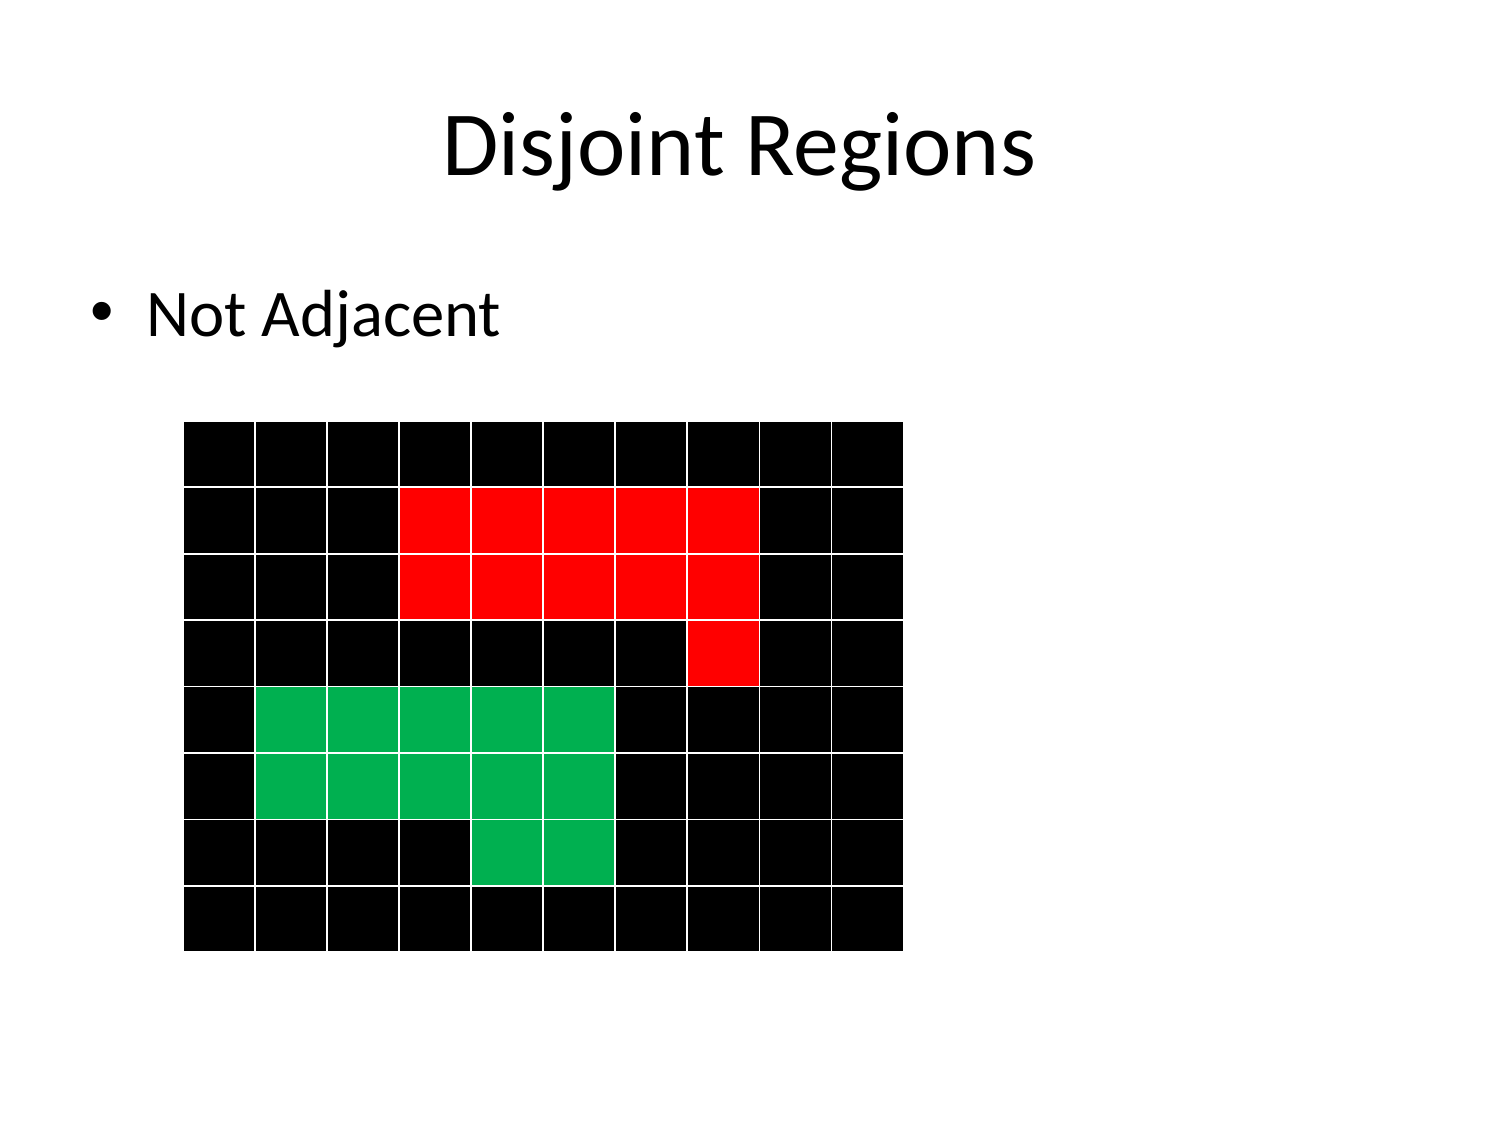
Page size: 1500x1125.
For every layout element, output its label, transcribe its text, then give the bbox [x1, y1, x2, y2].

table_cell [400, 887, 470, 951]
table_cell [256, 555, 326, 619]
table_cell [688, 621, 759, 686]
table_cell [400, 820, 470, 885]
table_cell [832, 887, 903, 951]
table_cell [544, 488, 614, 553]
table_cell [832, 488, 903, 553]
table_cell [688, 555, 759, 619]
table_cell [616, 820, 686, 885]
table_cell [184, 820, 254, 885]
table_cell [256, 820, 326, 885]
table_cell [688, 488, 759, 553]
table_cell [184, 621, 254, 686]
table_cell [328, 754, 398, 819]
table_cell [256, 488, 326, 553]
table_cell [616, 488, 686, 553]
table_cell [472, 687, 542, 752]
table_cell [328, 887, 398, 951]
table_cell [688, 687, 759, 752]
table_cell [760, 488, 831, 553]
table_header [544, 422, 614, 486]
table_cell [616, 887, 686, 951]
table_cell [472, 621, 542, 686]
table_cell [832, 820, 903, 885]
table_cell [256, 887, 326, 951]
table_cell [544, 621, 614, 686]
table_cell [184, 887, 254, 951]
table_header [688, 422, 759, 486]
table_cell [760, 555, 831, 619]
table_cell [328, 555, 398, 619]
table_cell [688, 887, 759, 951]
table_header [256, 422, 326, 486]
table_cell [832, 687, 903, 752]
table_cell [328, 687, 398, 752]
table_cell [544, 687, 614, 752]
table_cell [184, 488, 254, 553]
table_cell [616, 754, 686, 819]
table_cell [184, 687, 254, 752]
table_cell [256, 754, 326, 819]
table_cell [472, 887, 542, 951]
table_cell [328, 820, 398, 885]
table_header [472, 422, 542, 486]
table_cell [400, 488, 470, 553]
table_cell [472, 754, 542, 819]
table_header [832, 422, 903, 486]
table_cell [616, 687, 686, 752]
table_cell [832, 754, 903, 819]
table_cell [760, 820, 831, 885]
table_cell [760, 621, 831, 686]
table_cell [400, 687, 470, 752]
table_cell [832, 621, 903, 686]
table_header [760, 422, 831, 486]
list Not Adjacent [75, 262, 1425, 1005]
table_cell [544, 754, 614, 819]
table_cell [400, 754, 470, 819]
table_cell [256, 687, 326, 752]
table_cell [688, 754, 759, 819]
table_cell [184, 555, 254, 619]
table_cell [472, 555, 542, 619]
title Disjoint Regions [75, 45, 1425, 233]
table_cell [328, 488, 398, 553]
table_cell [760, 687, 831, 752]
table_header [184, 422, 254, 486]
table_cell [544, 820, 614, 885]
table_cell [544, 887, 614, 951]
table_cell [616, 621, 686, 686]
table_cell [832, 555, 903, 619]
table_cell [472, 820, 542, 885]
table_cell [472, 488, 542, 553]
table_cell [400, 555, 470, 619]
table_cell [256, 621, 326, 686]
table_cell [544, 555, 614, 619]
table_cell [184, 754, 254, 819]
table_cell [328, 621, 398, 686]
table_header [616, 422, 686, 486]
table_cell [688, 820, 759, 885]
table_cell [760, 887, 831, 951]
table_cell [400, 621, 470, 686]
table_cell [760, 754, 831, 819]
table_header [328, 422, 398, 486]
table_header [400, 422, 470, 486]
table_cell [616, 555, 686, 619]
